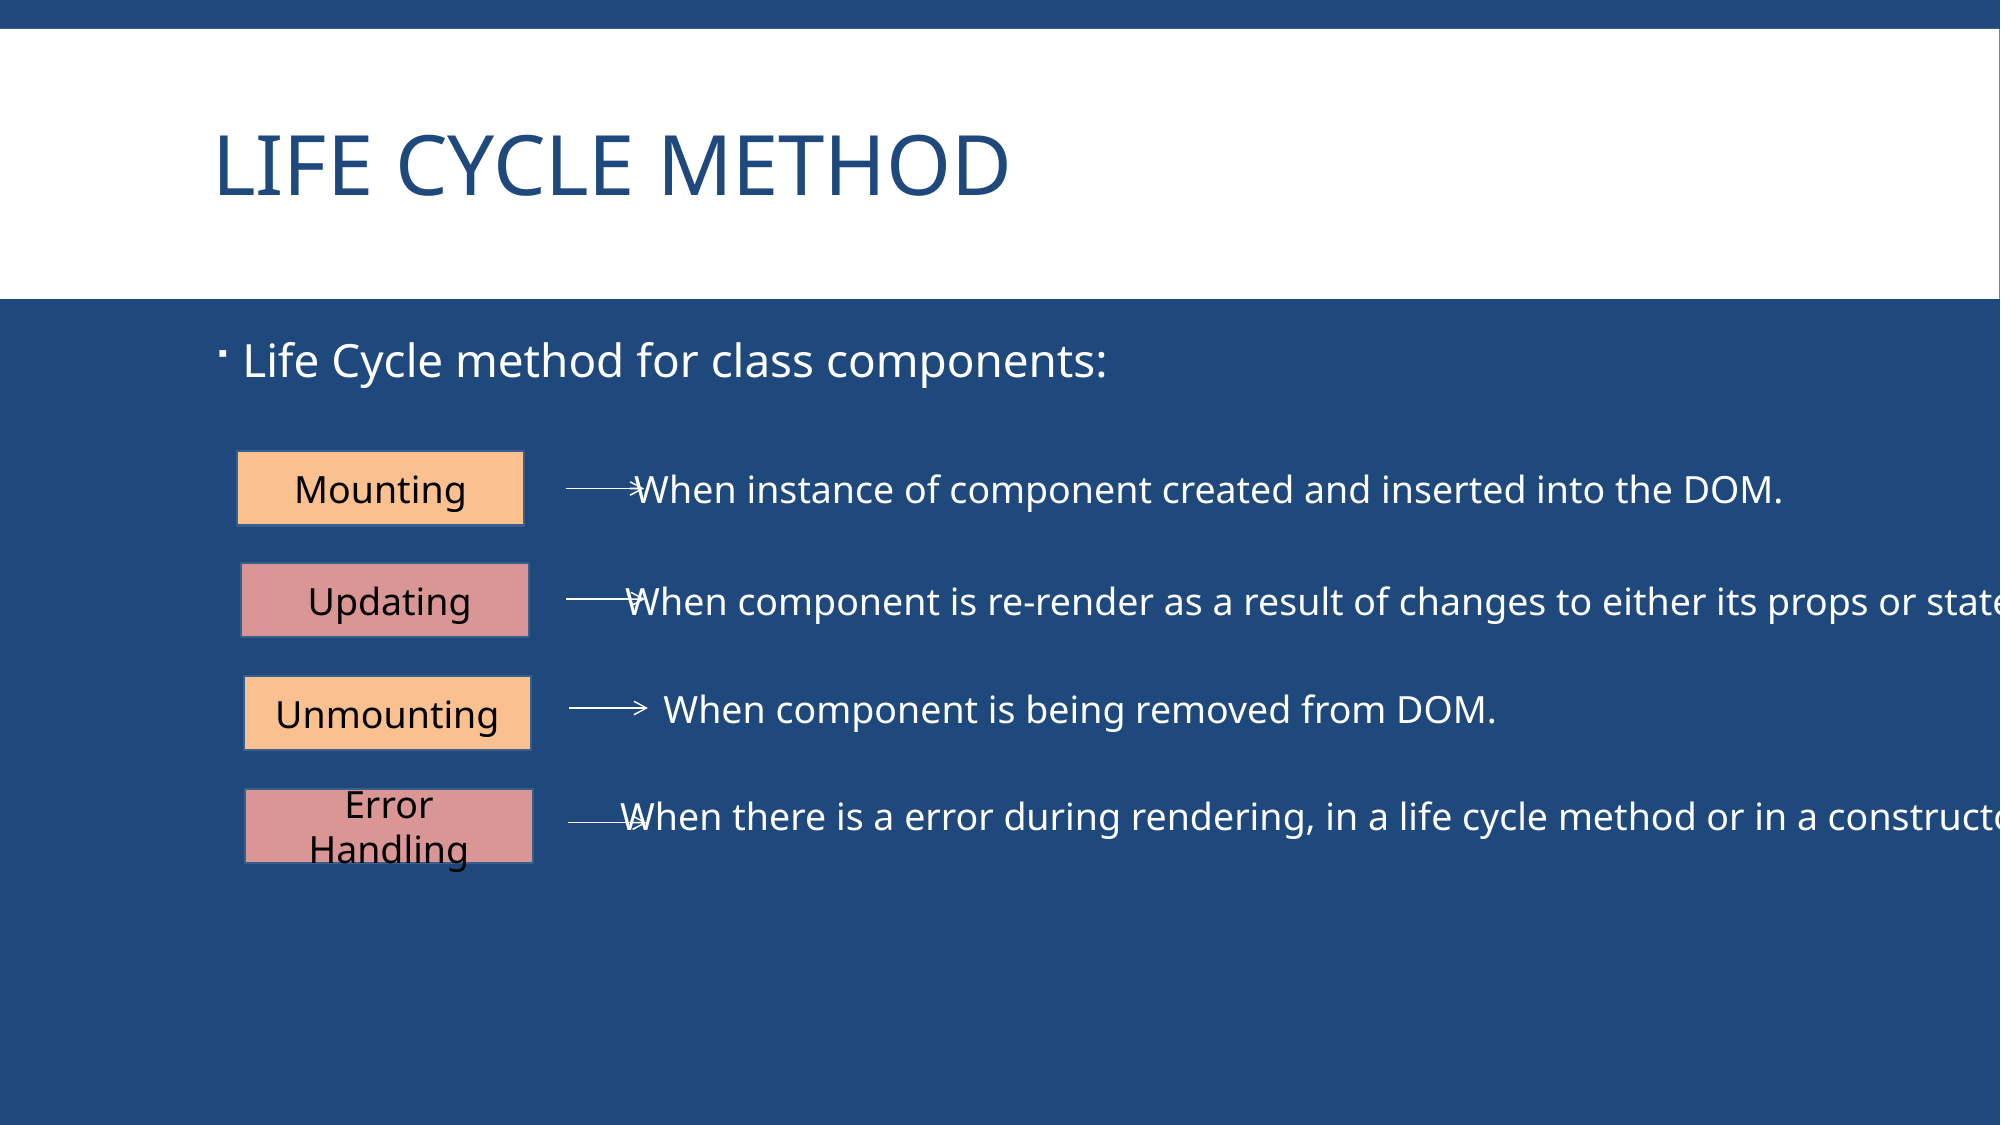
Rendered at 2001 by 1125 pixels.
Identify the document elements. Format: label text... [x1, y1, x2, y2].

list Life Cycle method for class components: [197, 329, 1803, 1020]
text_box When instance of component created and inserted into the DOM. [619, 458, 1800, 518]
text_box When component is re-render as a result of changes to either its props or state [610, 570, 2000, 630]
text_box When component is being removed from DOM. [648, 678, 1513, 739]
text_box Updating [240, 562, 530, 638]
title Life Cycle Method [197, 46, 1803, 295]
text_box Error Handling [244, 788, 534, 864]
text_box Unmounting [243, 675, 532, 751]
text_box Mounting [236, 450, 525, 527]
text_box When there is a error during rendering, in a life cycle method or in a constructor [605, 785, 2000, 846]
